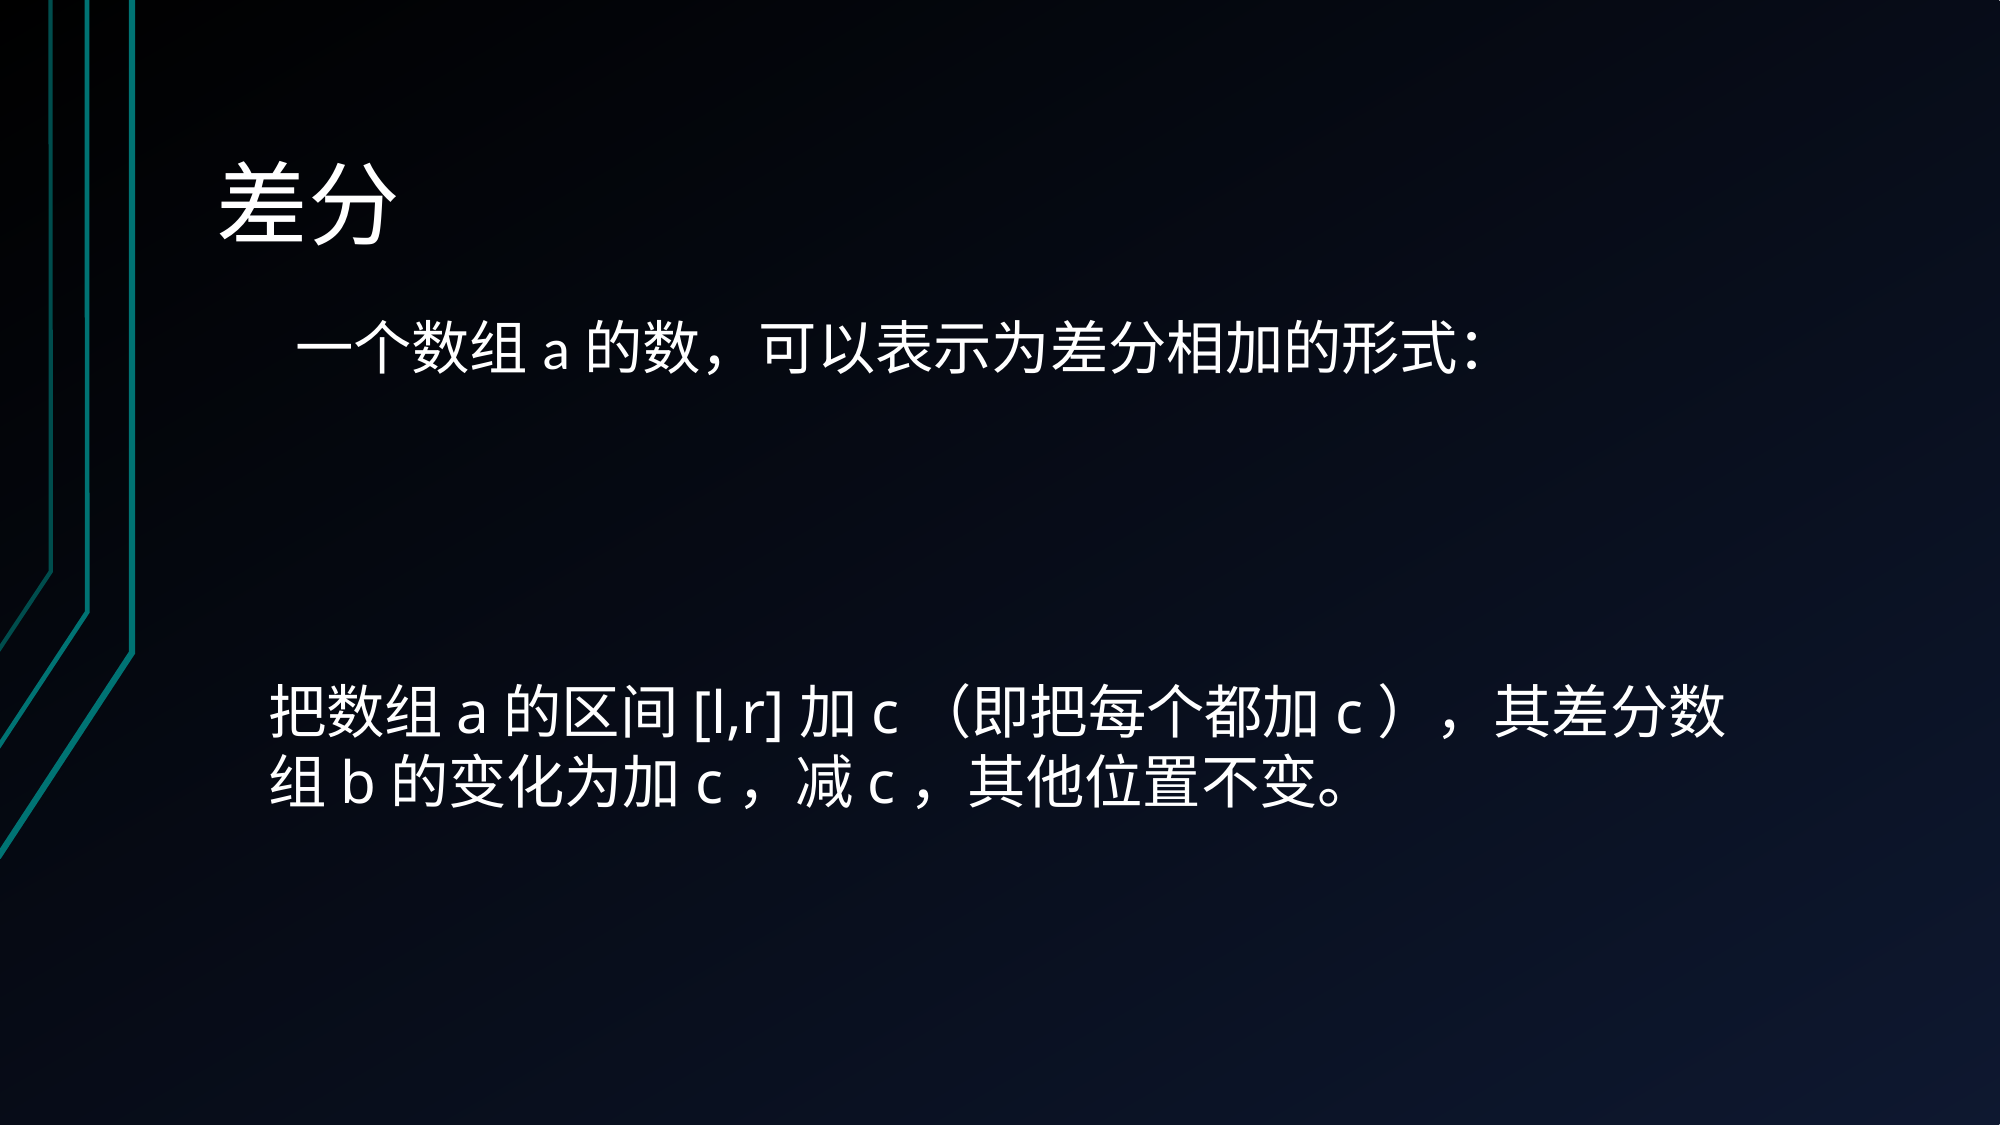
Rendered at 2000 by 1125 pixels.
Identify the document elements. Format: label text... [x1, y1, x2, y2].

title 差分 [196, 90, 673, 269]
